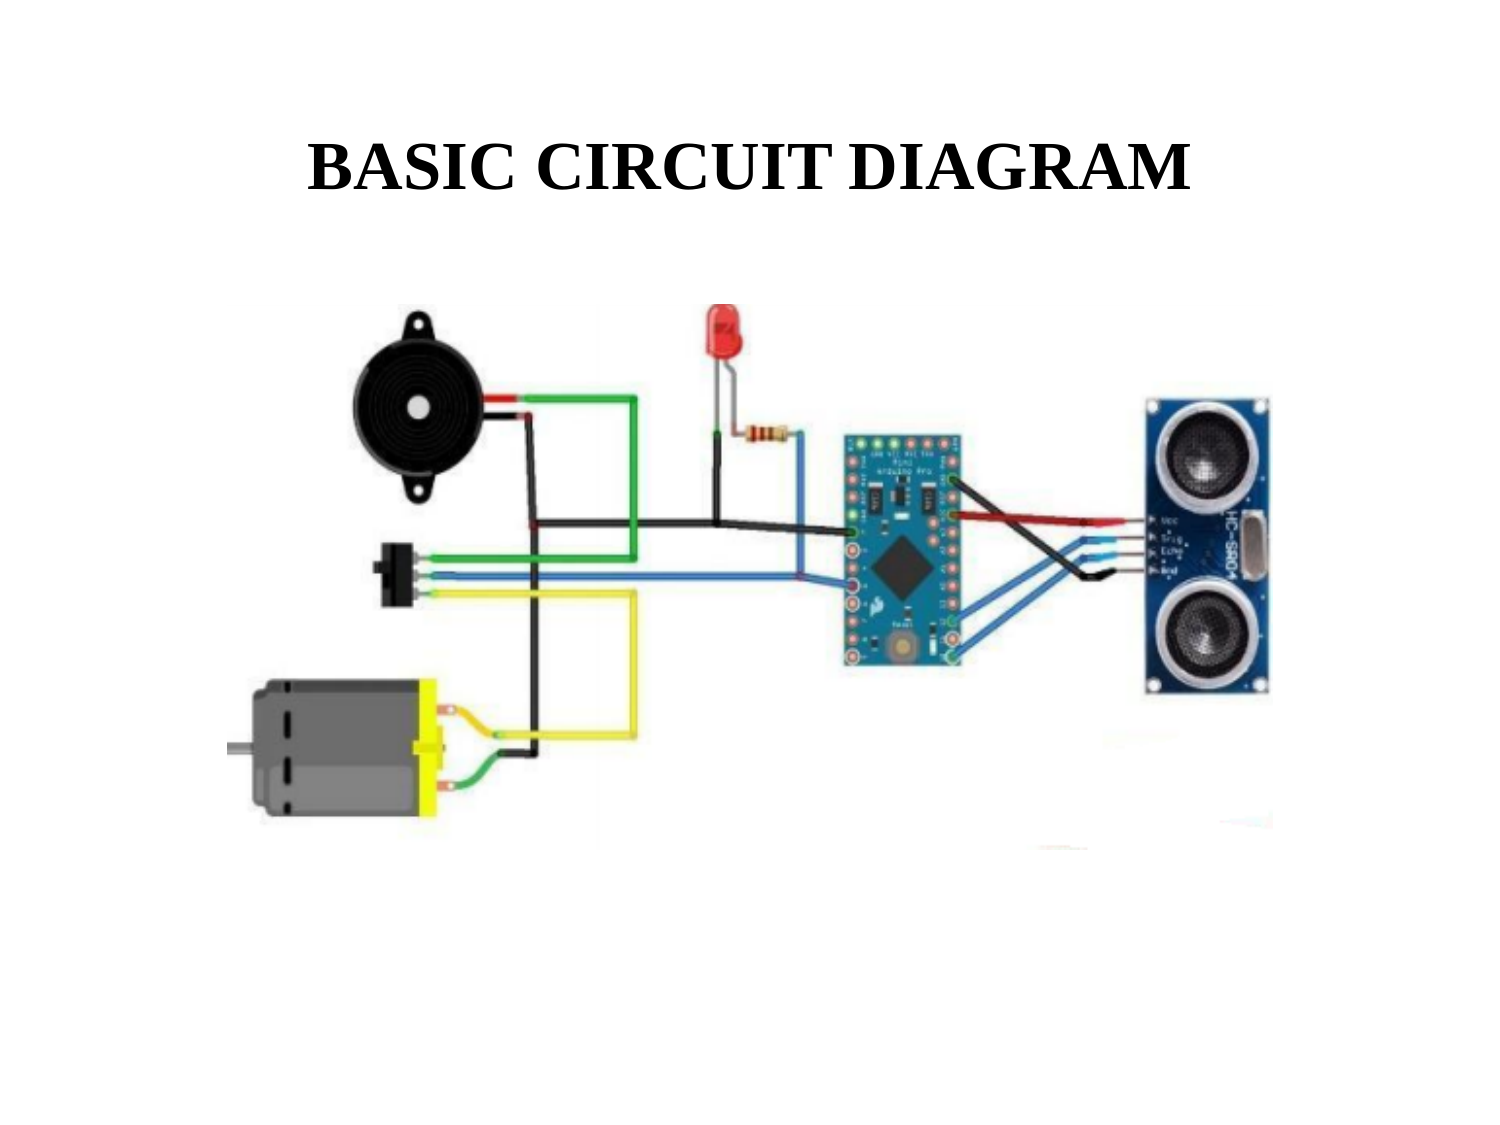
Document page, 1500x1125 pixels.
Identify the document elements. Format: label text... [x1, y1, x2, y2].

title BASIC CIRCUIT DIAGRAM [103, 59, 1397, 278]
picture [227, 304, 1273, 850]
